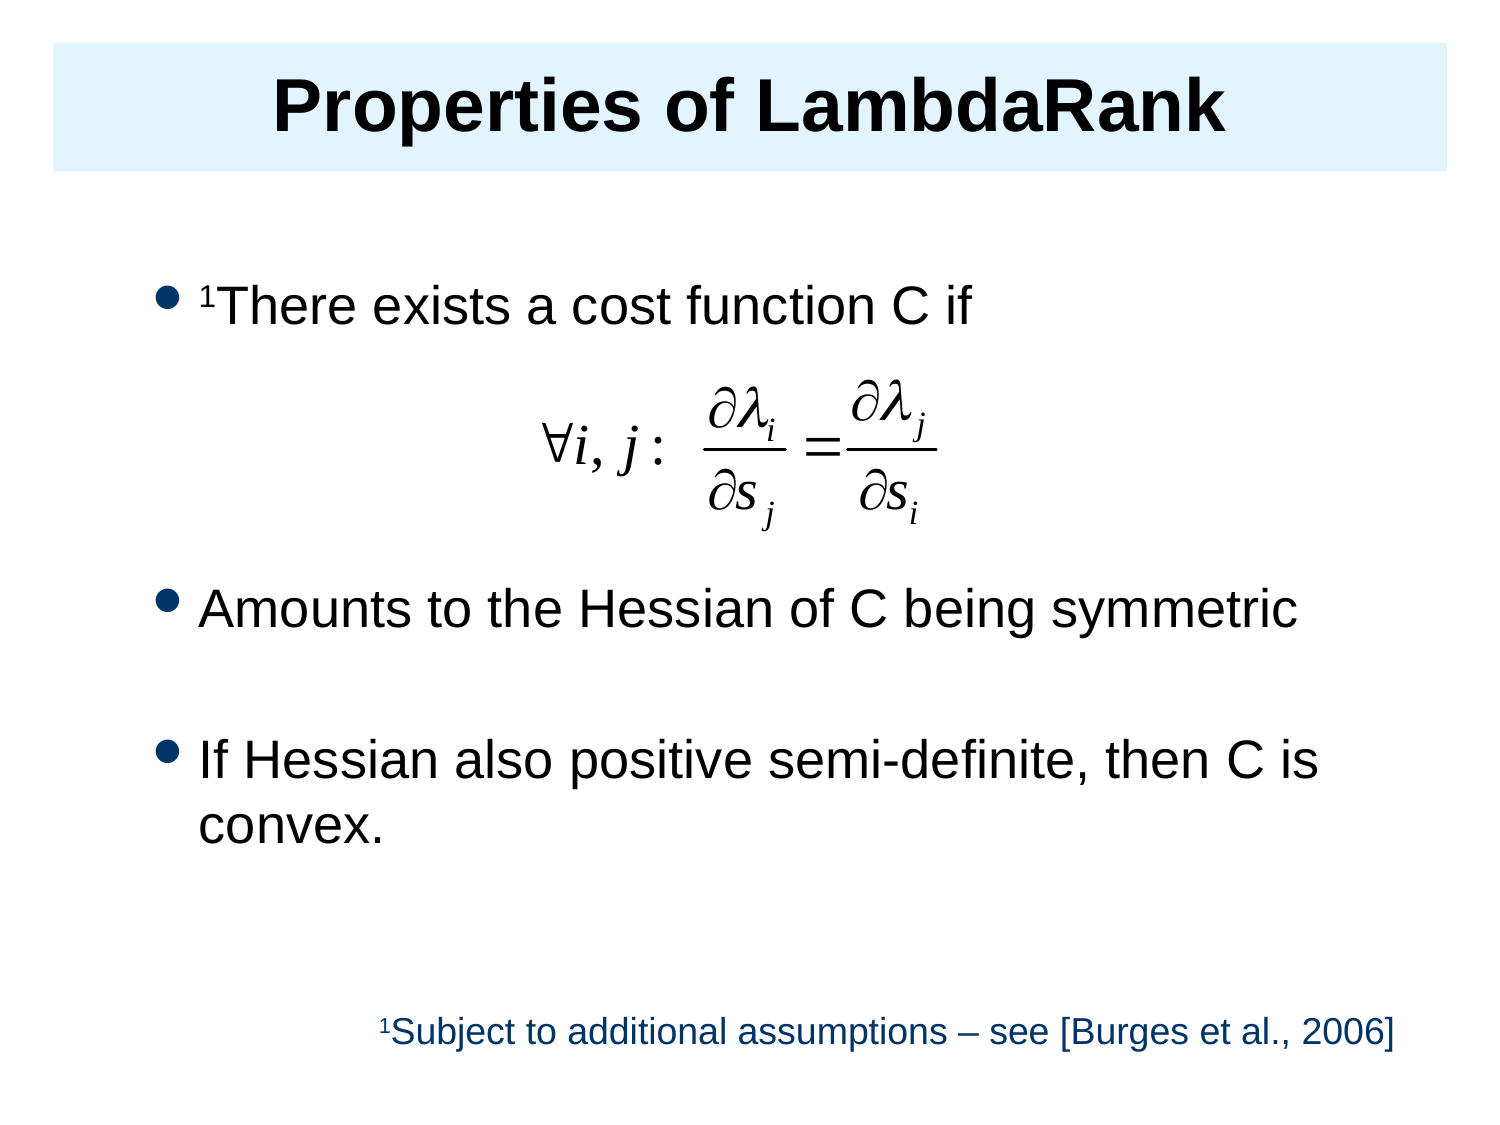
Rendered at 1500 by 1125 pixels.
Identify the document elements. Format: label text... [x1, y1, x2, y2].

list 1There exists a cost function C if Amounts to the Hessian of C being symmetric If Hessian also positive semi-definite, then C is convex. [137, 262, 1447, 1005]
text_box 1Subject to additional assumptions – see [Burges et al., 2006] [363, 999, 1411, 1060]
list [525, 362, 948, 542]
title Properties of LambdaRank [53, 42, 1447, 172]
